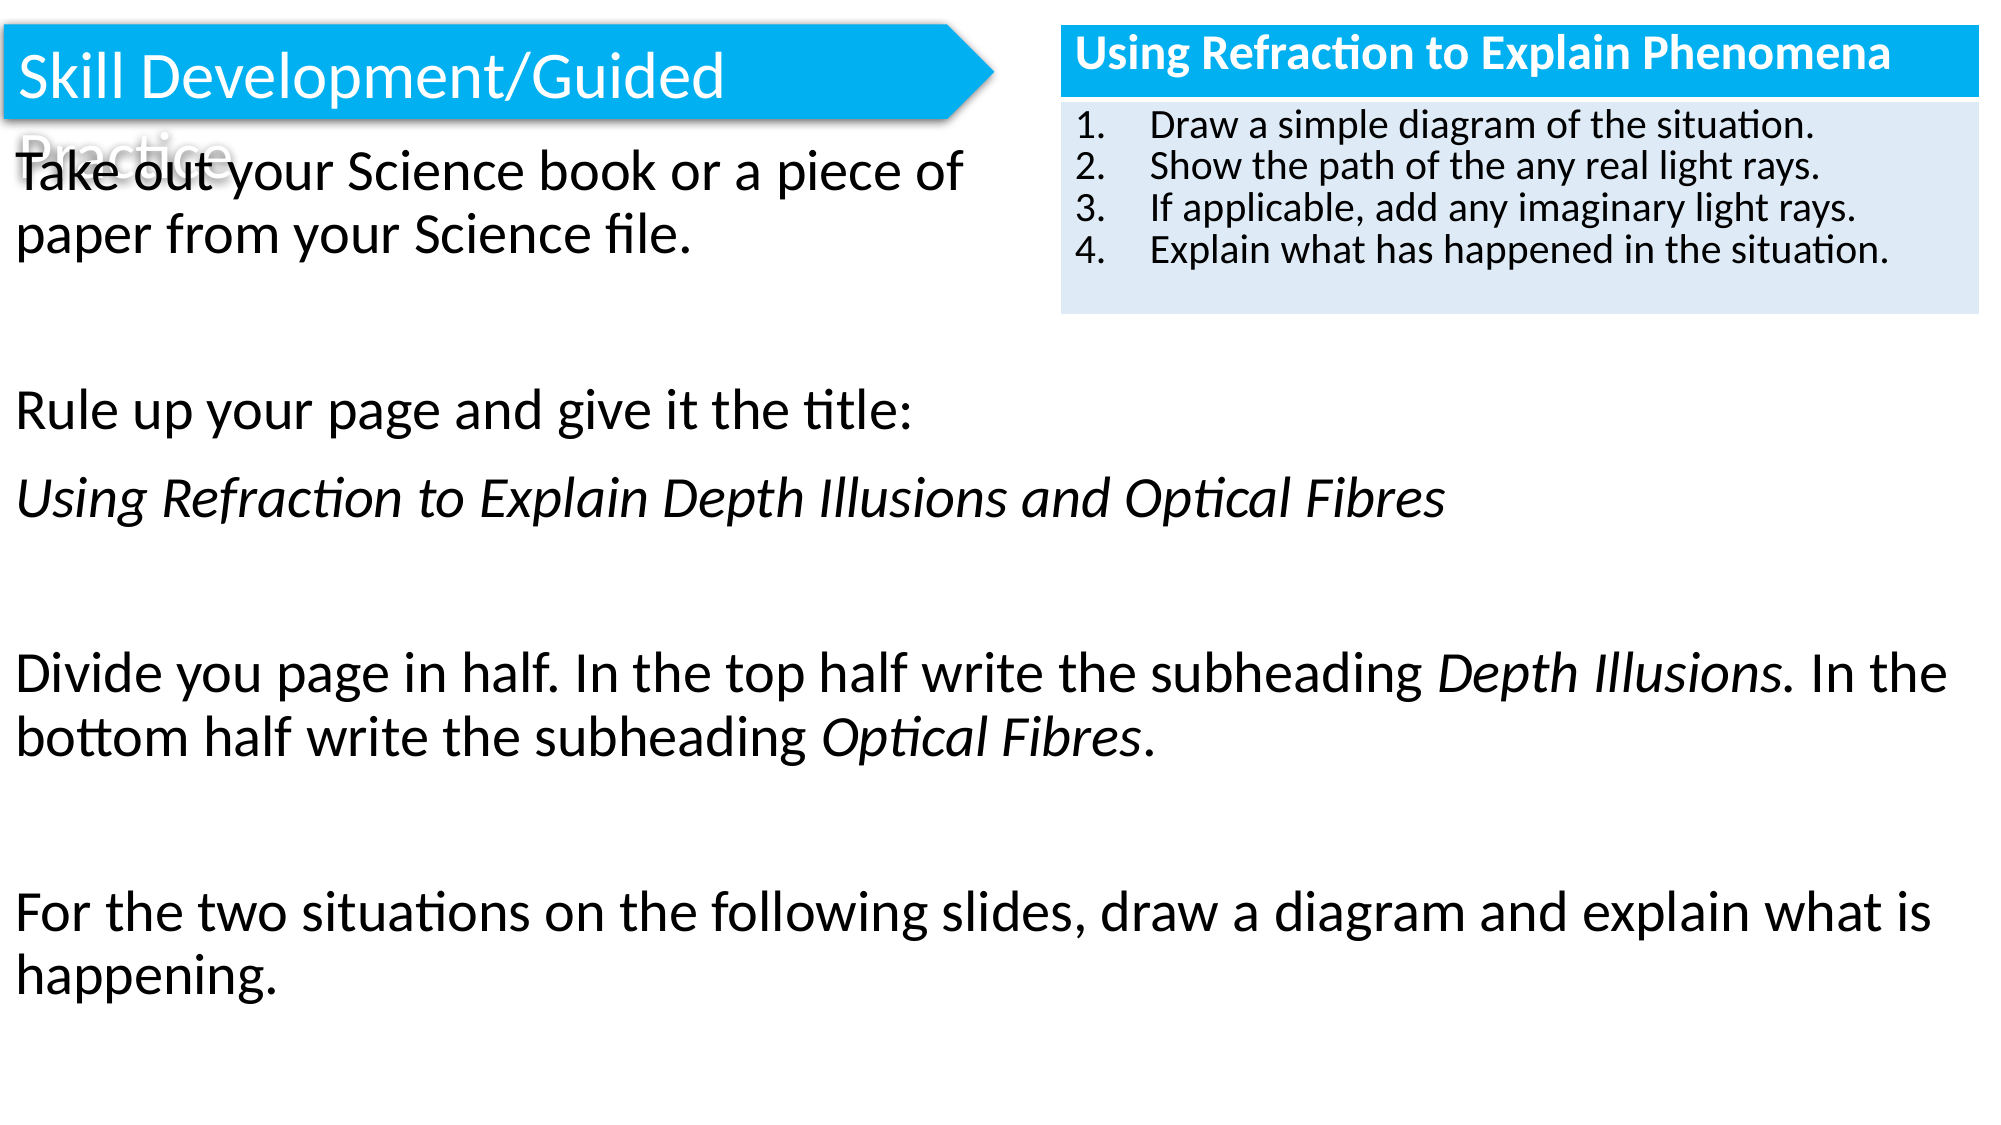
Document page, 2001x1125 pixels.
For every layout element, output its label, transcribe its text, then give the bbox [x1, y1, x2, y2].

table_header Using Refraction to Explain Phenomena [1061, 25, 1979, 97]
text_box Skill Development/Guided Practice [3, 24, 995, 119]
text_box Take out your Science book or a piece of paper from your Science file. Rule up your page and give it the title: Using Refraction to Explain Depth Illusions and Optical Fibres Divide you page in half. In the top half write the subheading Depth Illusions. In the bottom half write the subheading Optical Fibres. For the two situations on the following slides, draw a diagram and explain what is happening. [0, 132, 1969, 1032]
table_cell Draw a simple diagram of the situation. Show the path of the any real light rays. If applicable, add any imaginary light rays. Explain what has happened in the situation. [1061, 102, 1979, 314]
